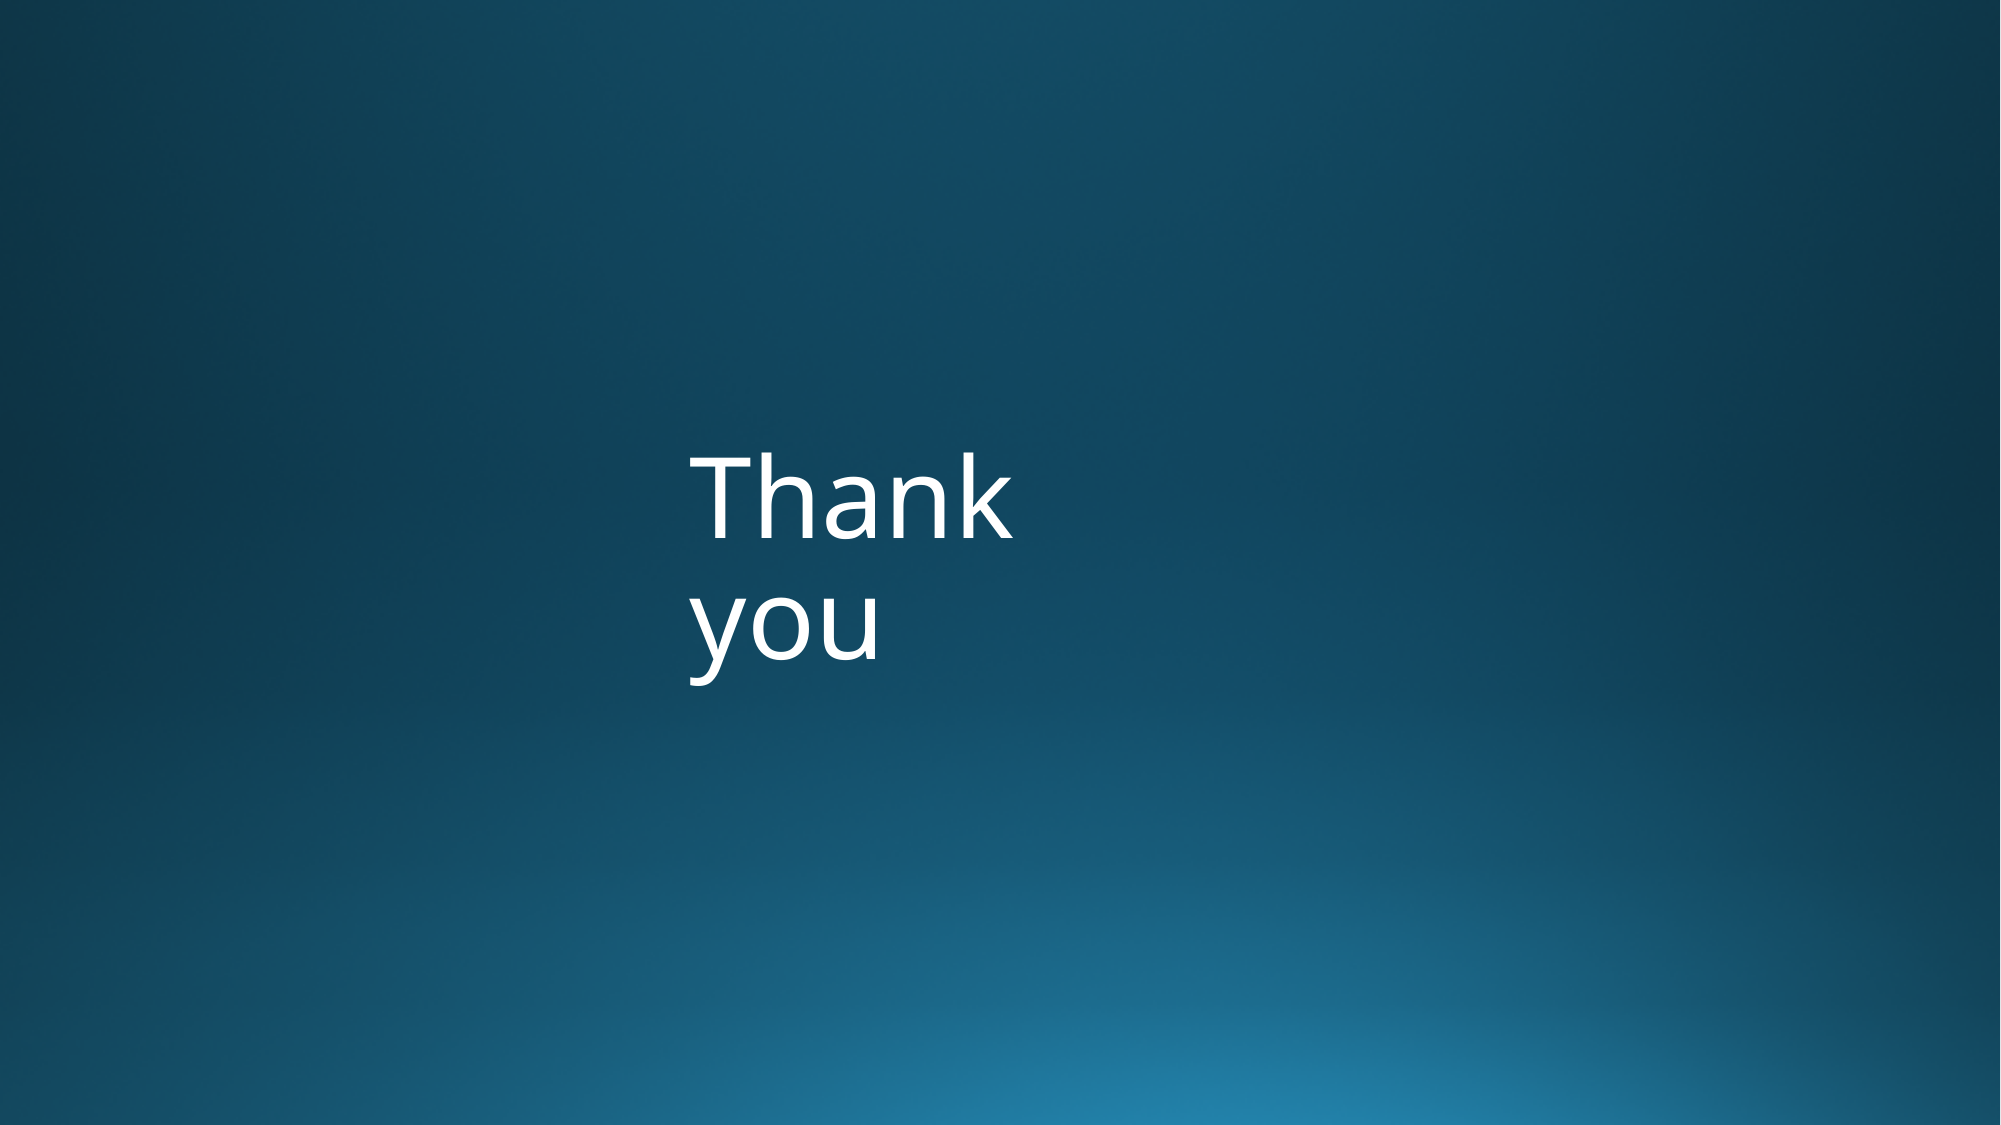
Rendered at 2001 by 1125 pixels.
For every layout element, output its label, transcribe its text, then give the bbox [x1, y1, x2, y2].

picture [0, 0, 2001, 1125]
title Thank you [674, 453, 1250, 672]
